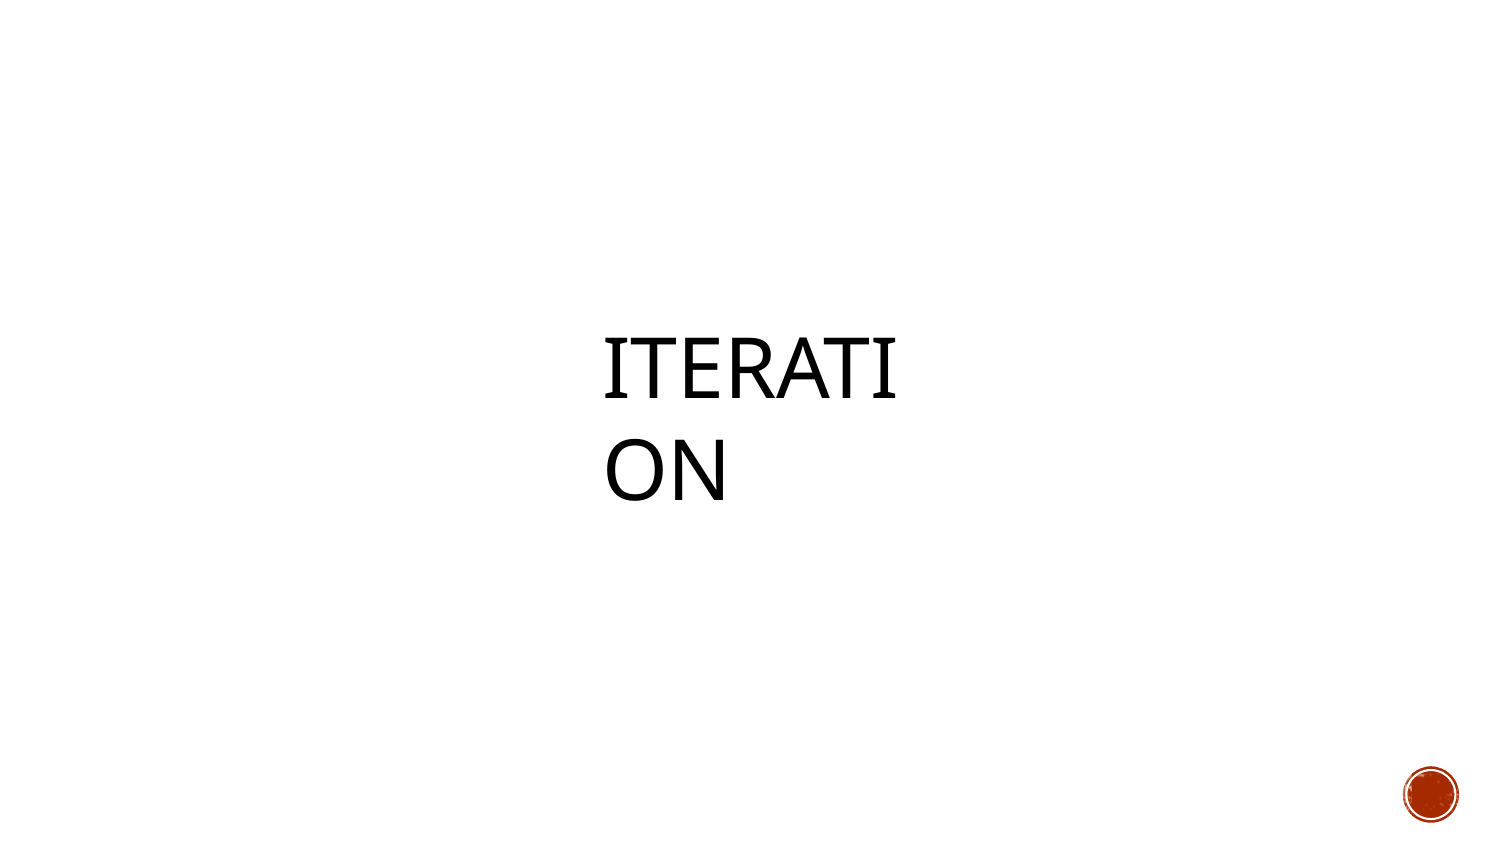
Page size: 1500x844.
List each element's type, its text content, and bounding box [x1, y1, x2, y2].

title Iteration [600, 312, 900, 517]
